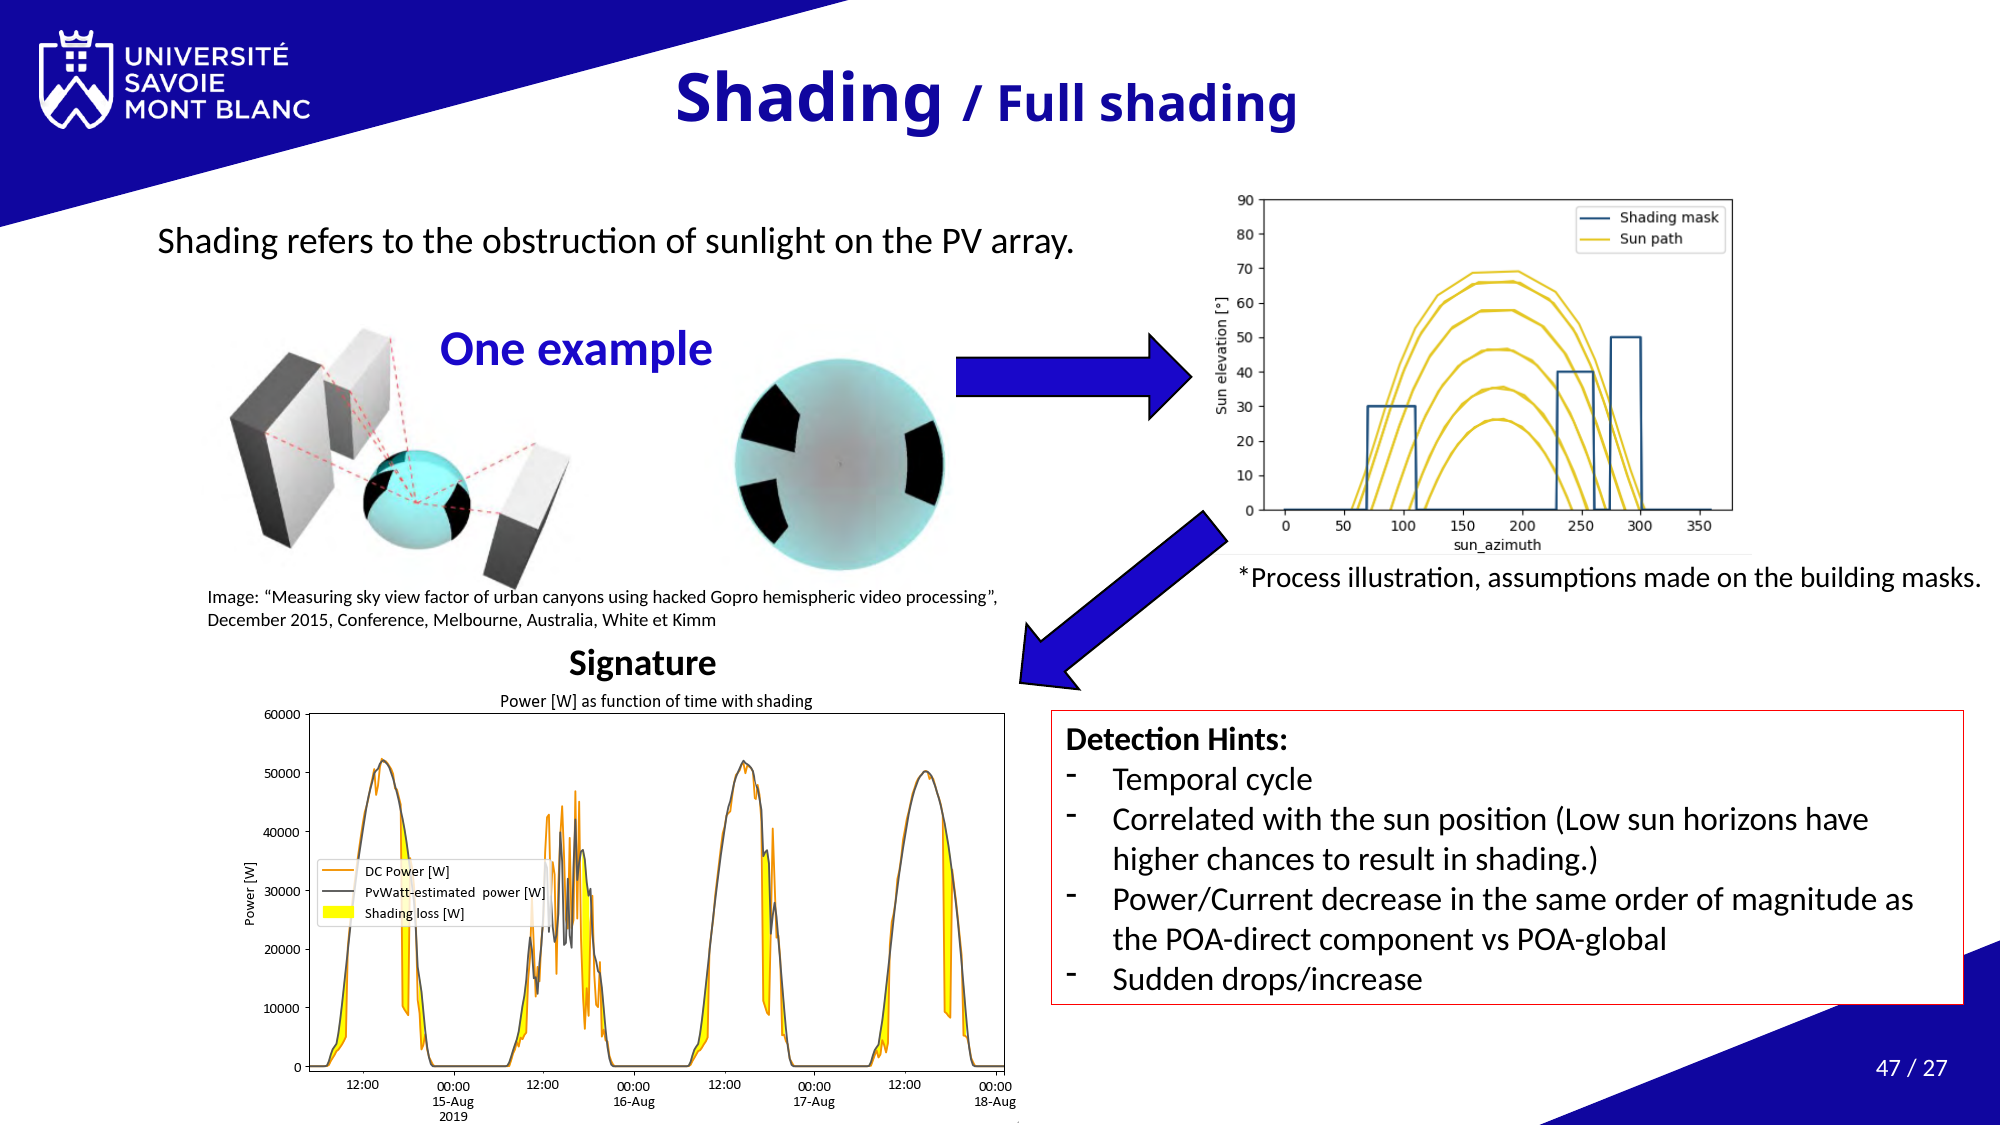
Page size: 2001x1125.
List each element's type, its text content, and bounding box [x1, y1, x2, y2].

picture [228, 679, 1019, 1123]
text_box *Process illustration, assumptions made on the building masks. [1221, 550, 2000, 601]
text_box Signature [465, 635, 817, 679]
text_box Shading refers to the obstruction of sunlight on the PV array. [143, 208, 1191, 269]
title Shading / Full shading [660, 66, 1433, 134]
picture [1191, 168, 1752, 555]
text_box Image: “Measuring sky view factor of urban canyons using hacked Gopro hemispheric video processing”, December 2015, Conference, Melbourne, Australia, White et Kimm [192, 577, 1045, 638]
slide_number 47 / 27 [1769, 1037, 1964, 1097]
text_box [1019, 519, 1212, 691]
text_box Detection Hints: Temporal cycle Correlated with the sun position (Low sun horizons have higher chances to result in shading.) Power/Current decrease in the same order of magnitude as the POA-direct component vs POA-global Sudden drops/increase [1051, 710, 1964, 1005]
text_box [956, 332, 1191, 422]
picture [39, 30, 310, 129]
picture [179, 303, 956, 618]
